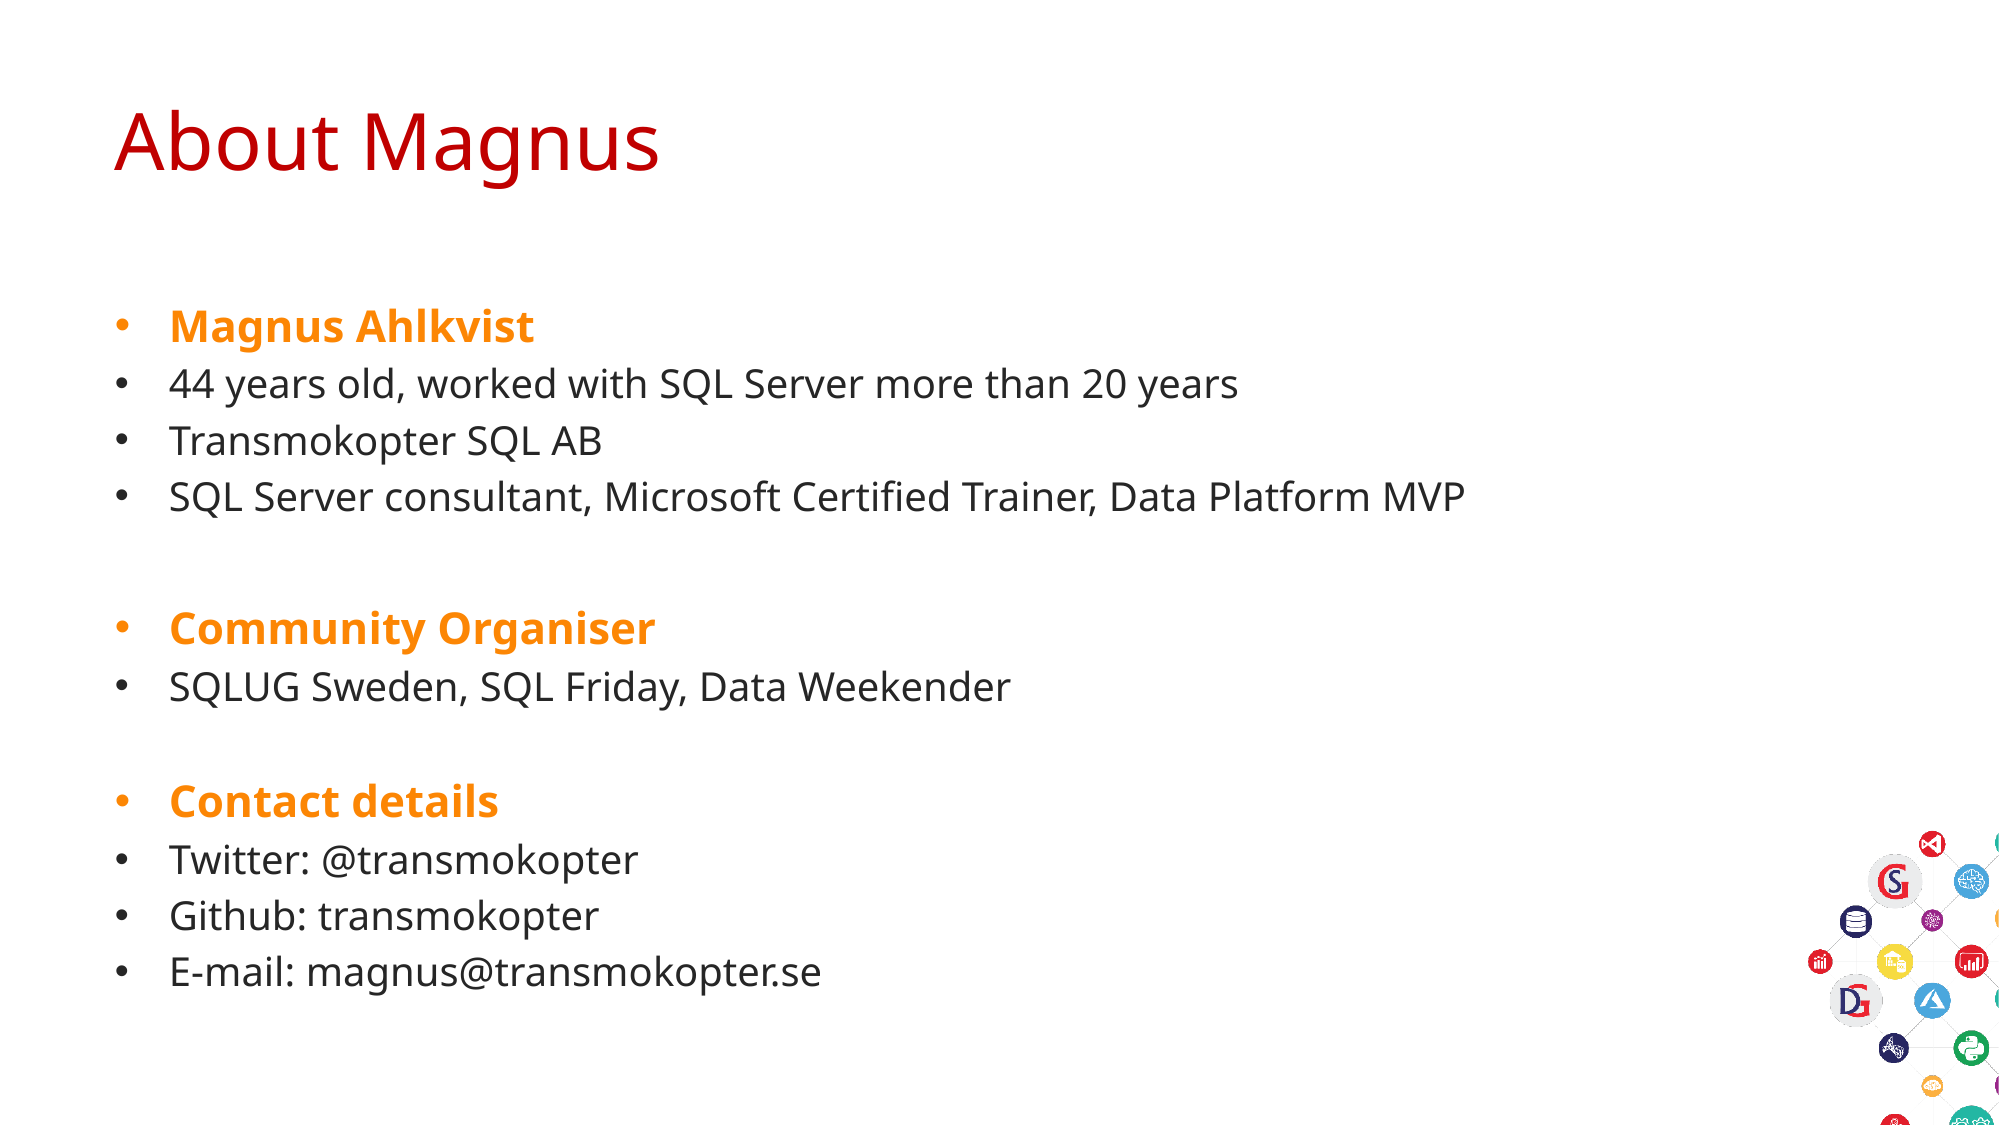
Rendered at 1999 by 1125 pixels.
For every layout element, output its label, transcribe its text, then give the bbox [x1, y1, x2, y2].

picture [1802, 822, 1999, 1125]
title About Magnus [99, 45, 1905, 233]
list Magnus Ahlkvist 44 years old, worked with SQL Server more than 20 years Transmokopter SQL AB SQL Server consultant, Microsoft Certified Trainer, Data Platform MVP Community Organiser SQLUG Sweden, SQL Friday, Data Weekender Contact details Twitter: @transmokopter Github: transmokopter E-mail: magnus@transmokopter.se [99, 290, 1899, 1005]
